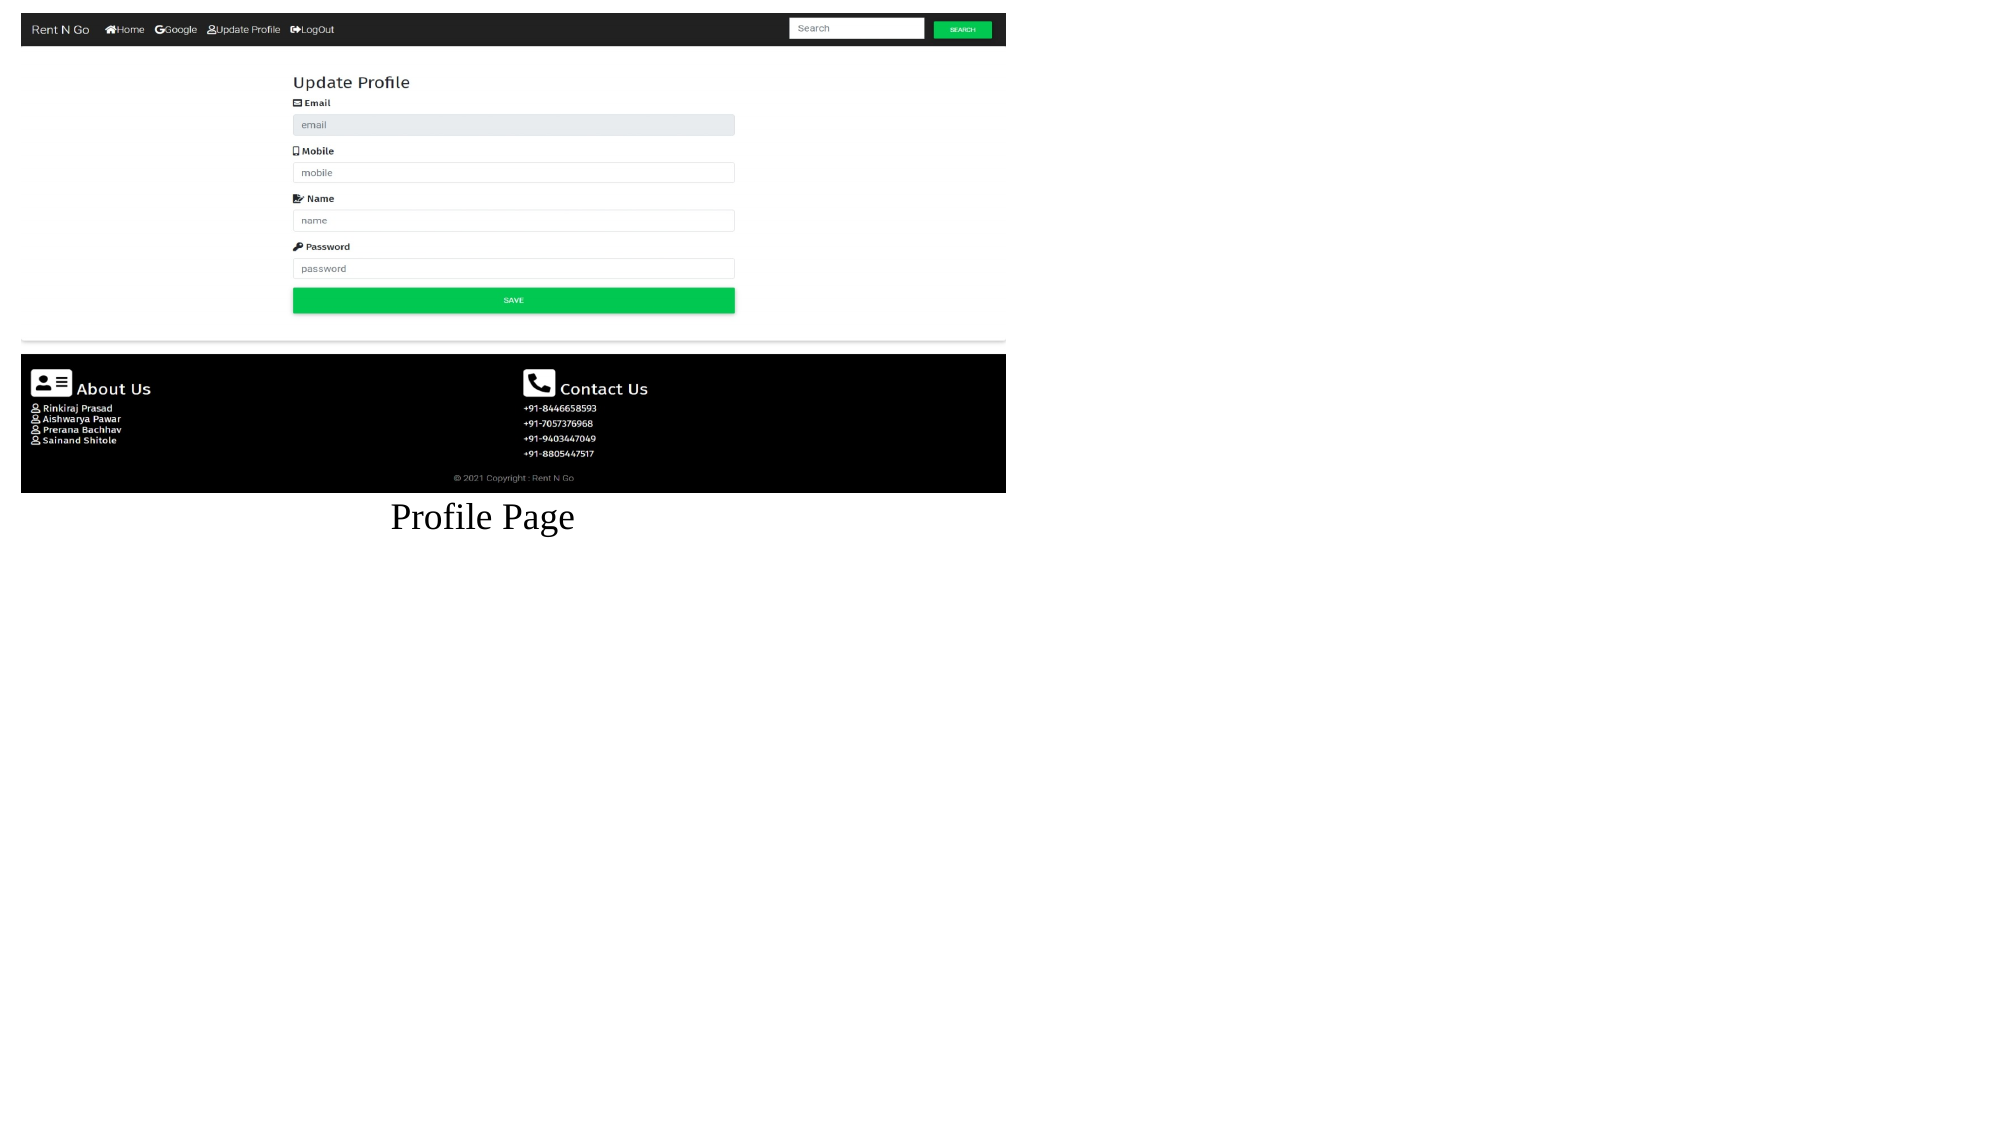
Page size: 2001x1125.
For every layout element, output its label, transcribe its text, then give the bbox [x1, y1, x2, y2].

text_box Profile Page [375, 493, 591, 544]
picture [21, 13, 1006, 493]
